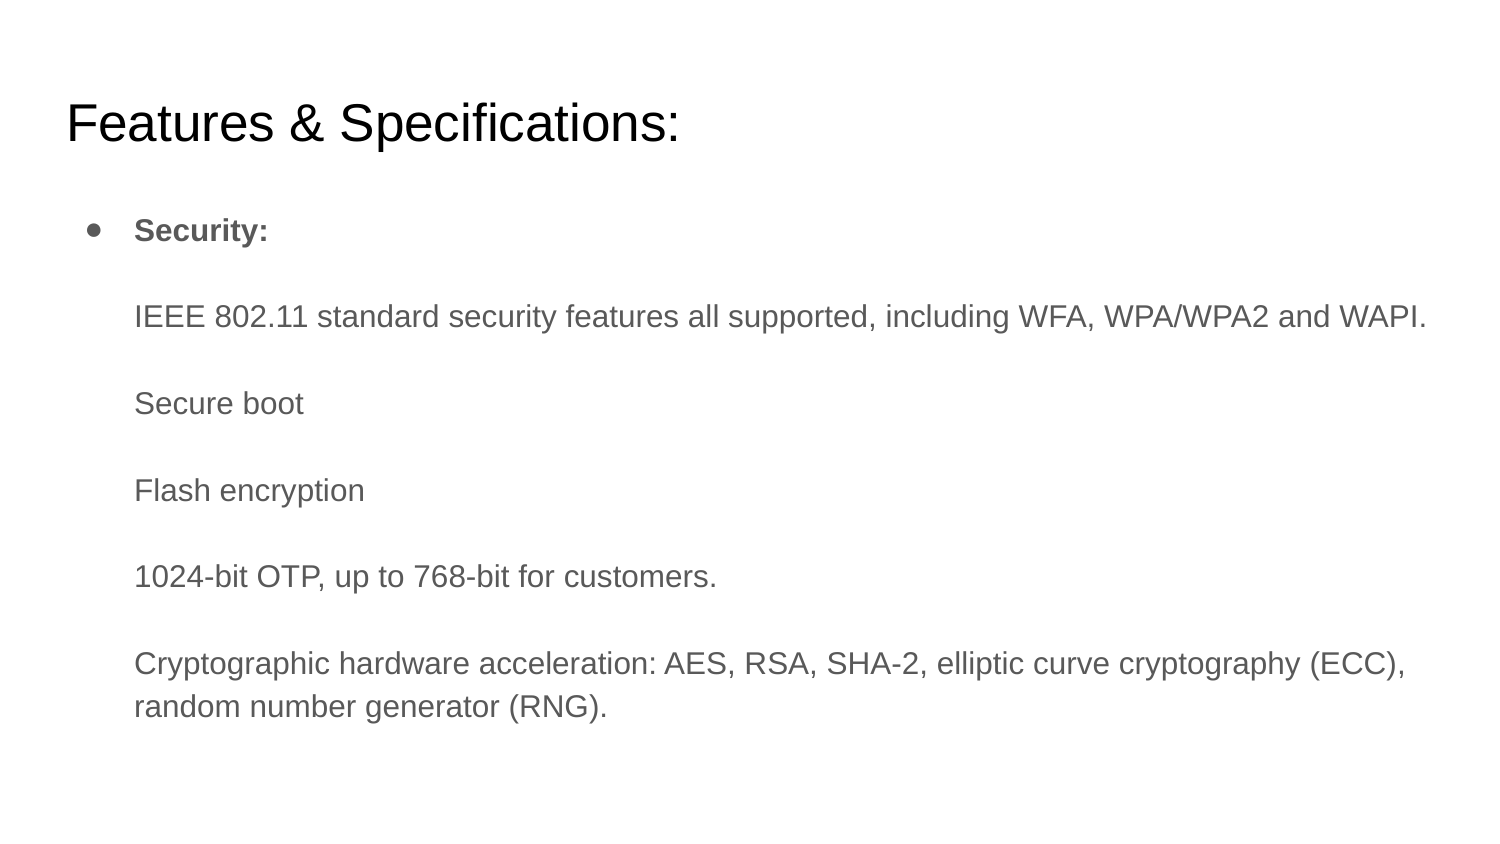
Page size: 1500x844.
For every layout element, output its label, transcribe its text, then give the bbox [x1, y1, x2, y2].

title Features & Specifications: [51, 72, 1449, 167]
list Security: IEEE 802.11 standard security features all supported, including WFA, WPA/WPA2 and WAPI. Secure boot Flash encryption 1024-bit OTP, up to 768-bit for customers. Cryptographic hardware acceleration: AES, RSA, SHA-2, elliptic curve cryptography (ECC), random number generator (RNG). [51, 189, 1449, 750]
